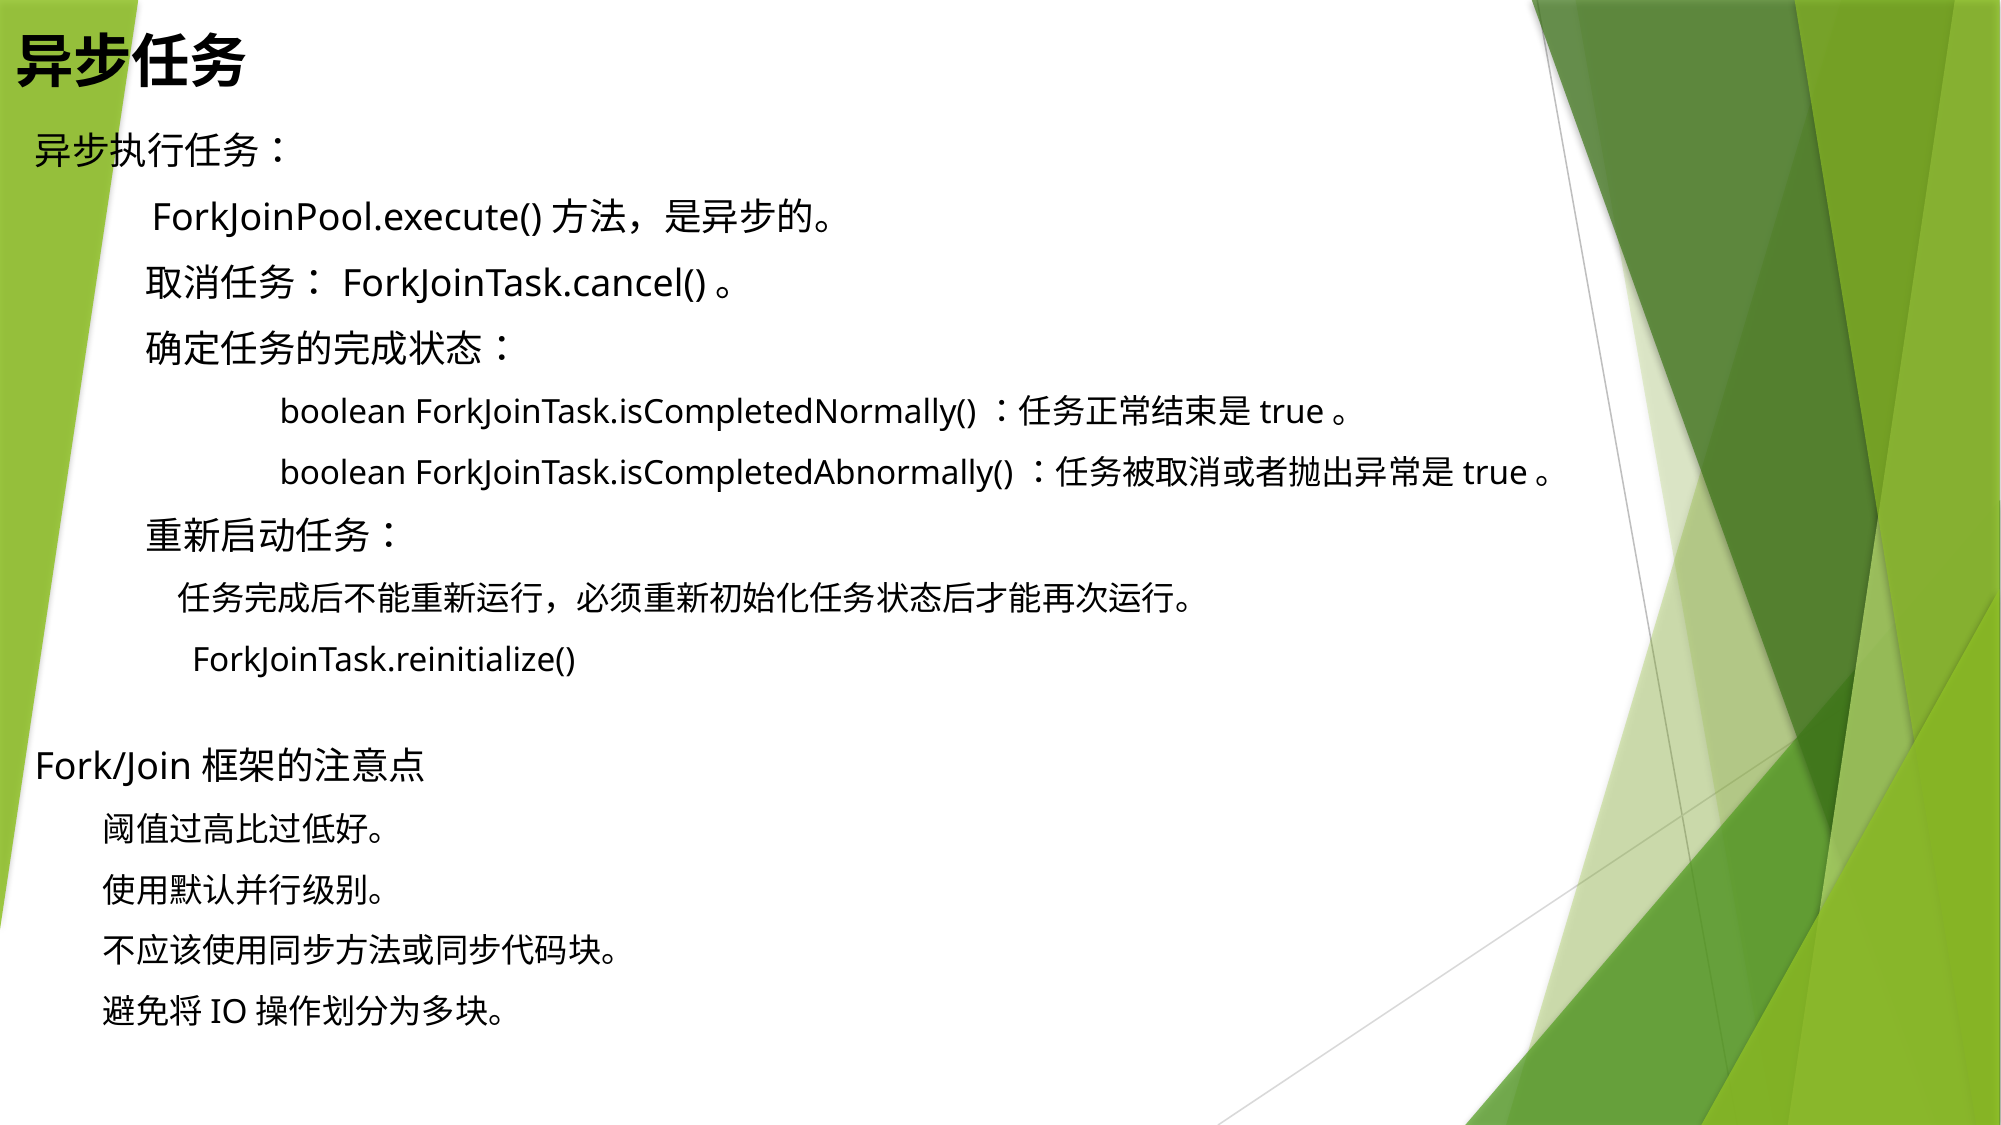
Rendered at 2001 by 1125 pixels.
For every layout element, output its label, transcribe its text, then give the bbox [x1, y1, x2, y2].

subtitle 异步执行任务： ForkJoinPool.execute()方法，是异步的。 取消任务：ForkJoinTask.cancel()。 确定任务的完成状态： boolean ForkJoinTask.isCompletedNormally()：任务正常结束是true。 boolean ForkJoinTask.isCompletedAbnormally()：任务被取消或者抛出异常是true。 重新启动任务： 任务完成后不能重新运行，必须重新初始化任务状态后才能再次运行。 ForkJoinTask.reinitialize() Fork/Join框架的注意点 阈值过高比过低好。 使用默认并行级别。 不应该使用同步方法或同步代码块。 避免将IO操作划分为多块。 [19, 119, 1983, 1109]
title 异步任务 [0, 0, 1500, 102]
